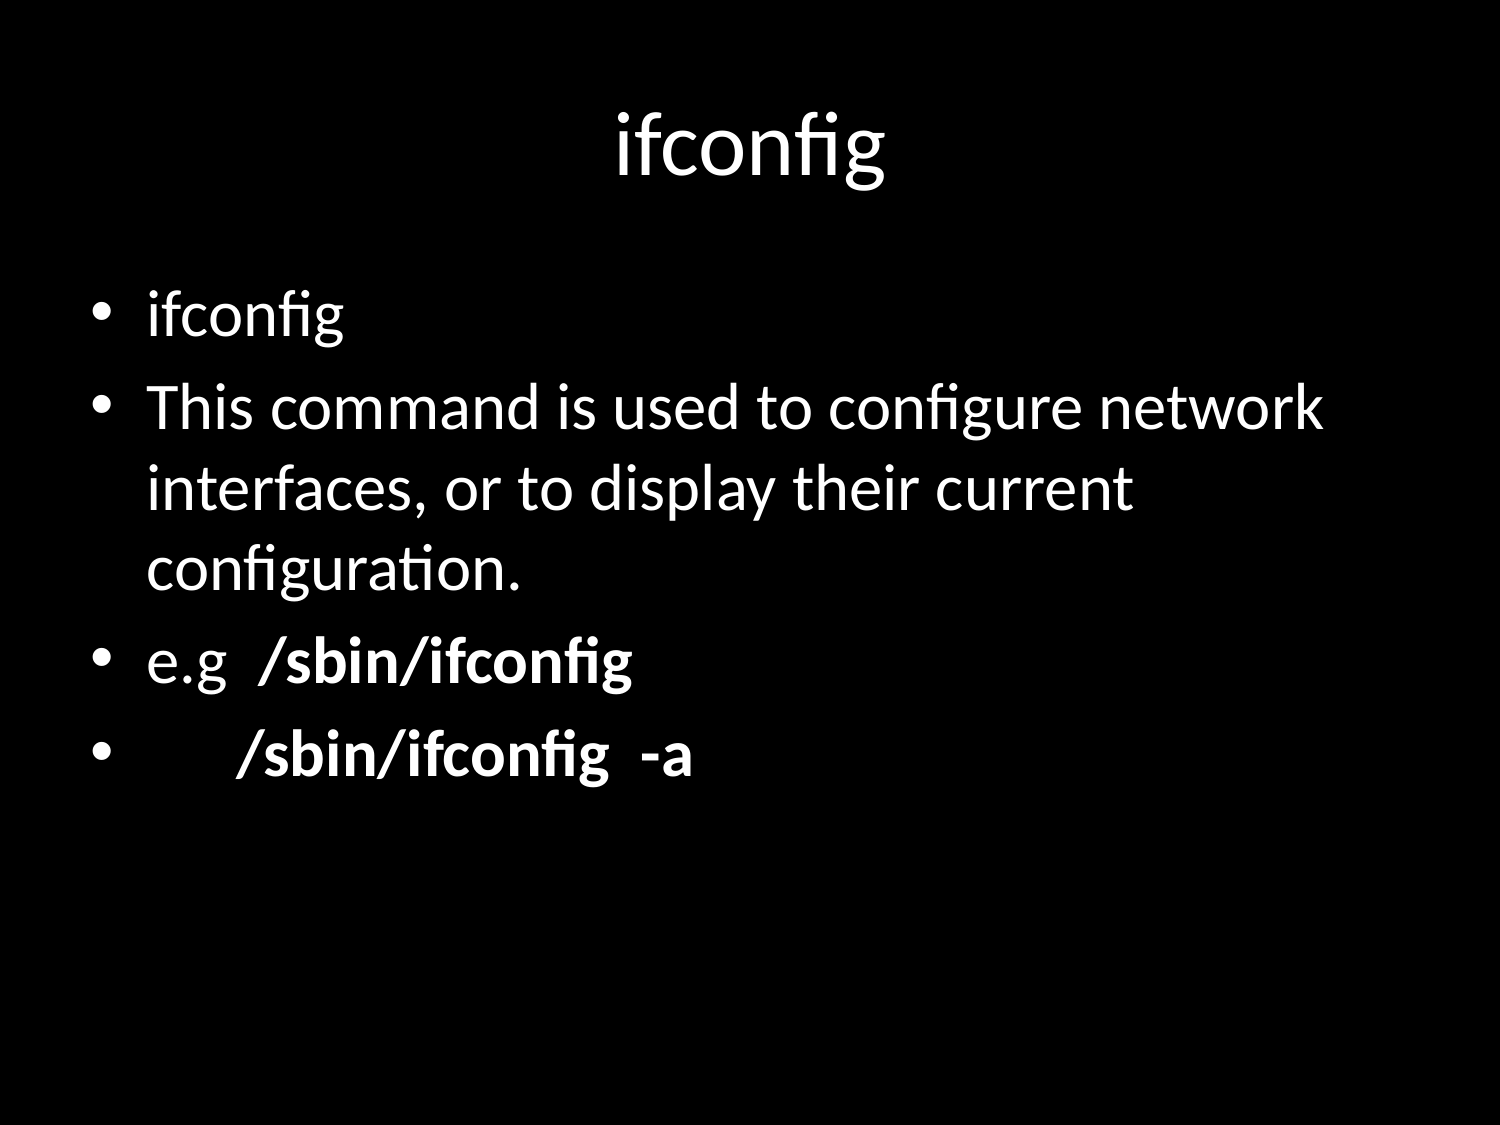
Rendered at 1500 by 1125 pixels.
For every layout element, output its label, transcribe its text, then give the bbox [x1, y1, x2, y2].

title ifconfig [75, 45, 1425, 233]
list ifconfig This command is used to configure network interfaces, or to display their current configuration. e.g /sbin/ifconfig /sbin/ifconfig -a [75, 262, 1425, 1005]
